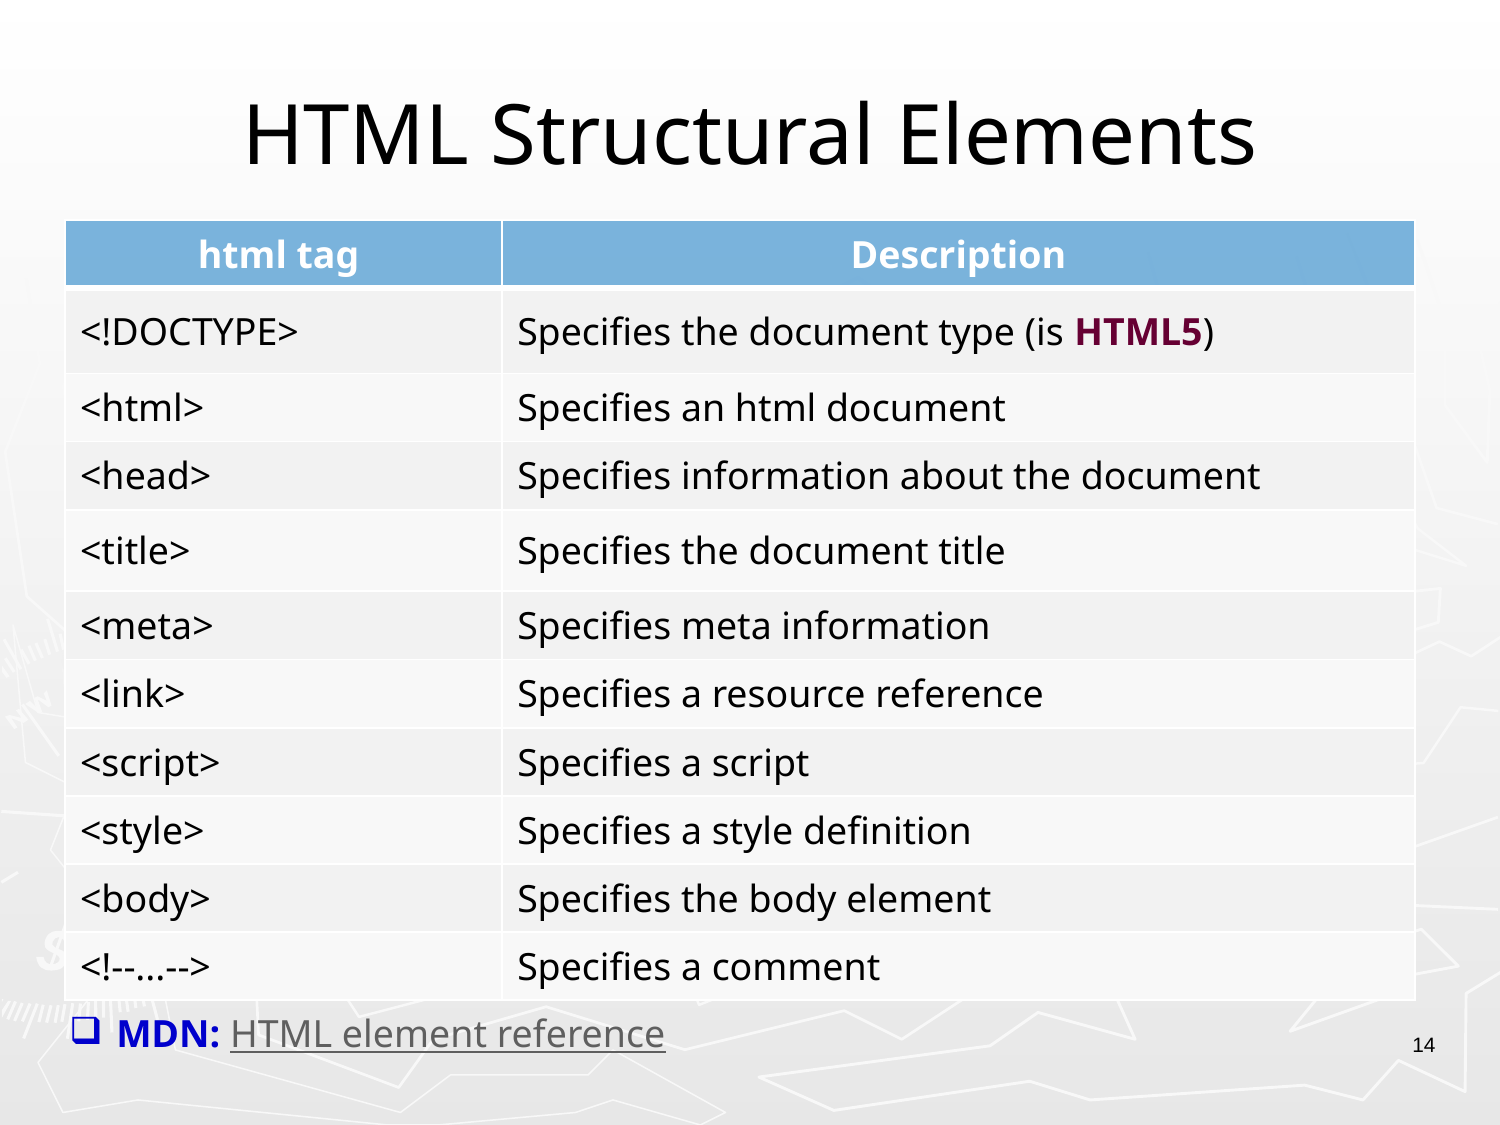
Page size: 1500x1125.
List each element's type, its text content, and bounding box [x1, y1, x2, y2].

table_cell Specifies a resource reference [503, 660, 1414, 727]
table_cell Specifies the body element [503, 865, 1414, 931]
table_cell Specifies meta information [503, 592, 1414, 659]
table_header Description [503, 221, 1414, 285]
table_cell <title> [66, 511, 501, 590]
table_cell Specifies a comment [503, 933, 1414, 999]
table_cell <!DOCTYPE> [66, 291, 501, 373]
table_cell <head> [66, 442, 501, 509]
table_header html tag [66, 221, 501, 285]
table_cell <!--...--> [66, 933, 501, 999]
table_cell <body> [66, 865, 501, 931]
table_cell Specifies information about the document [503, 442, 1414, 509]
title HTML Structural Elements [49, 37, 1451, 225]
table_cell <style> [66, 797, 501, 863]
table_cell <script> [66, 729, 501, 795]
slide_number 14 [1074, 1024, 1451, 1103]
table_cell <html> [66, 374, 501, 441]
table_cell Specifies the document title [503, 511, 1414, 590]
table_cell Specifies an html document [503, 374, 1414, 441]
table_cell Specifies a script [503, 729, 1414, 795]
table_cell <meta> [66, 592, 501, 659]
table_cell Specifies the document type (is HTML5) [503, 291, 1414, 373]
text_box MDN: HTML element reference [54, 1002, 681, 1069]
table_cell <link> [66, 660, 501, 727]
table_cell Specifies a style definition [503, 797, 1414, 863]
